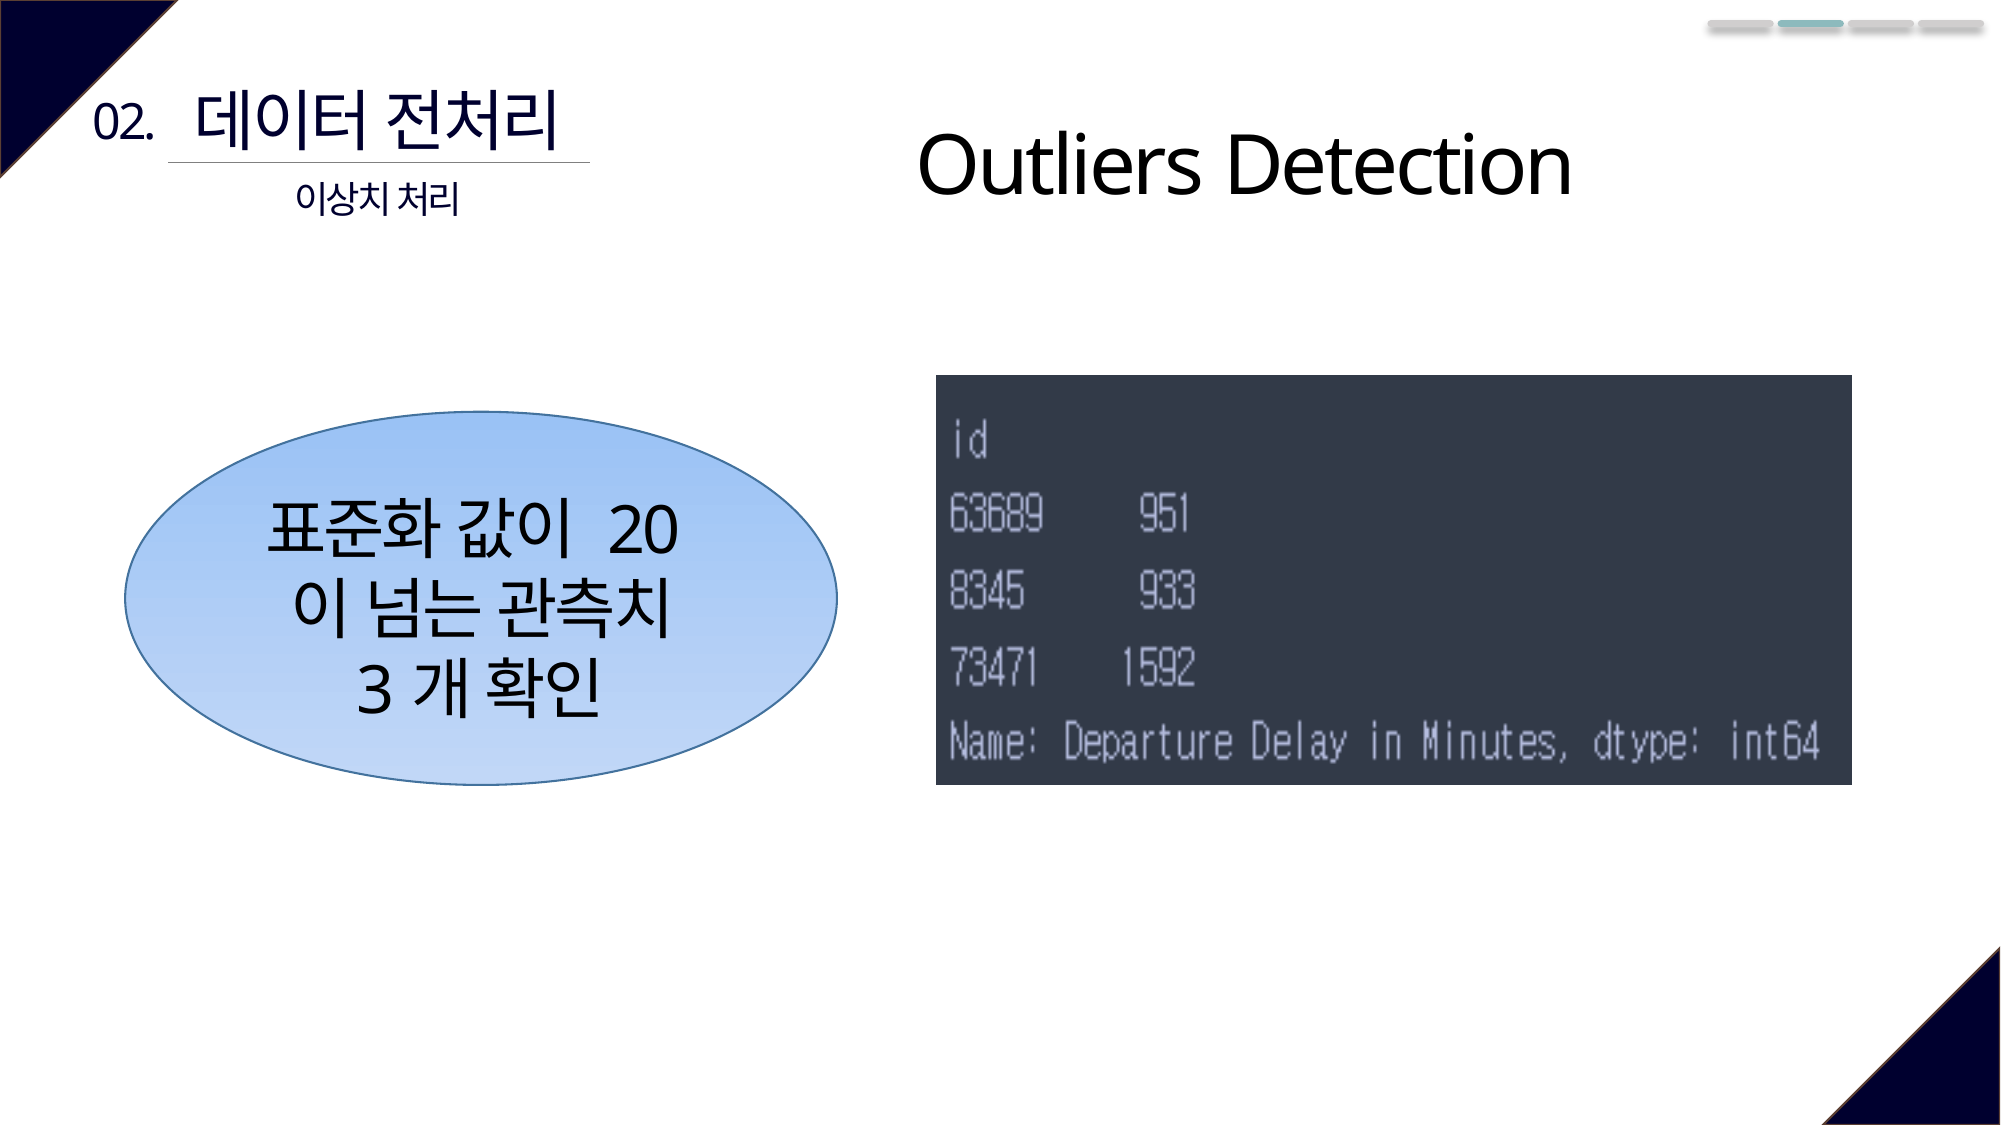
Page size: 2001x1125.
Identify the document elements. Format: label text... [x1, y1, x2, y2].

text_box 02. [78, 81, 172, 157]
picture [936, 375, 1852, 785]
text_box 이상치 처리 [279, 168, 477, 229]
text_box 표준화 값이 20이 넘는 관측치 3개 확인 [247, 479, 714, 734]
text_box 데이터 전처리 [178, 71, 578, 162]
text_box Outliers Detection [610, 104, 1881, 219]
text_box [124, 410, 838, 786]
text_box 데이터 전처리 [178, 163, 578, 167]
